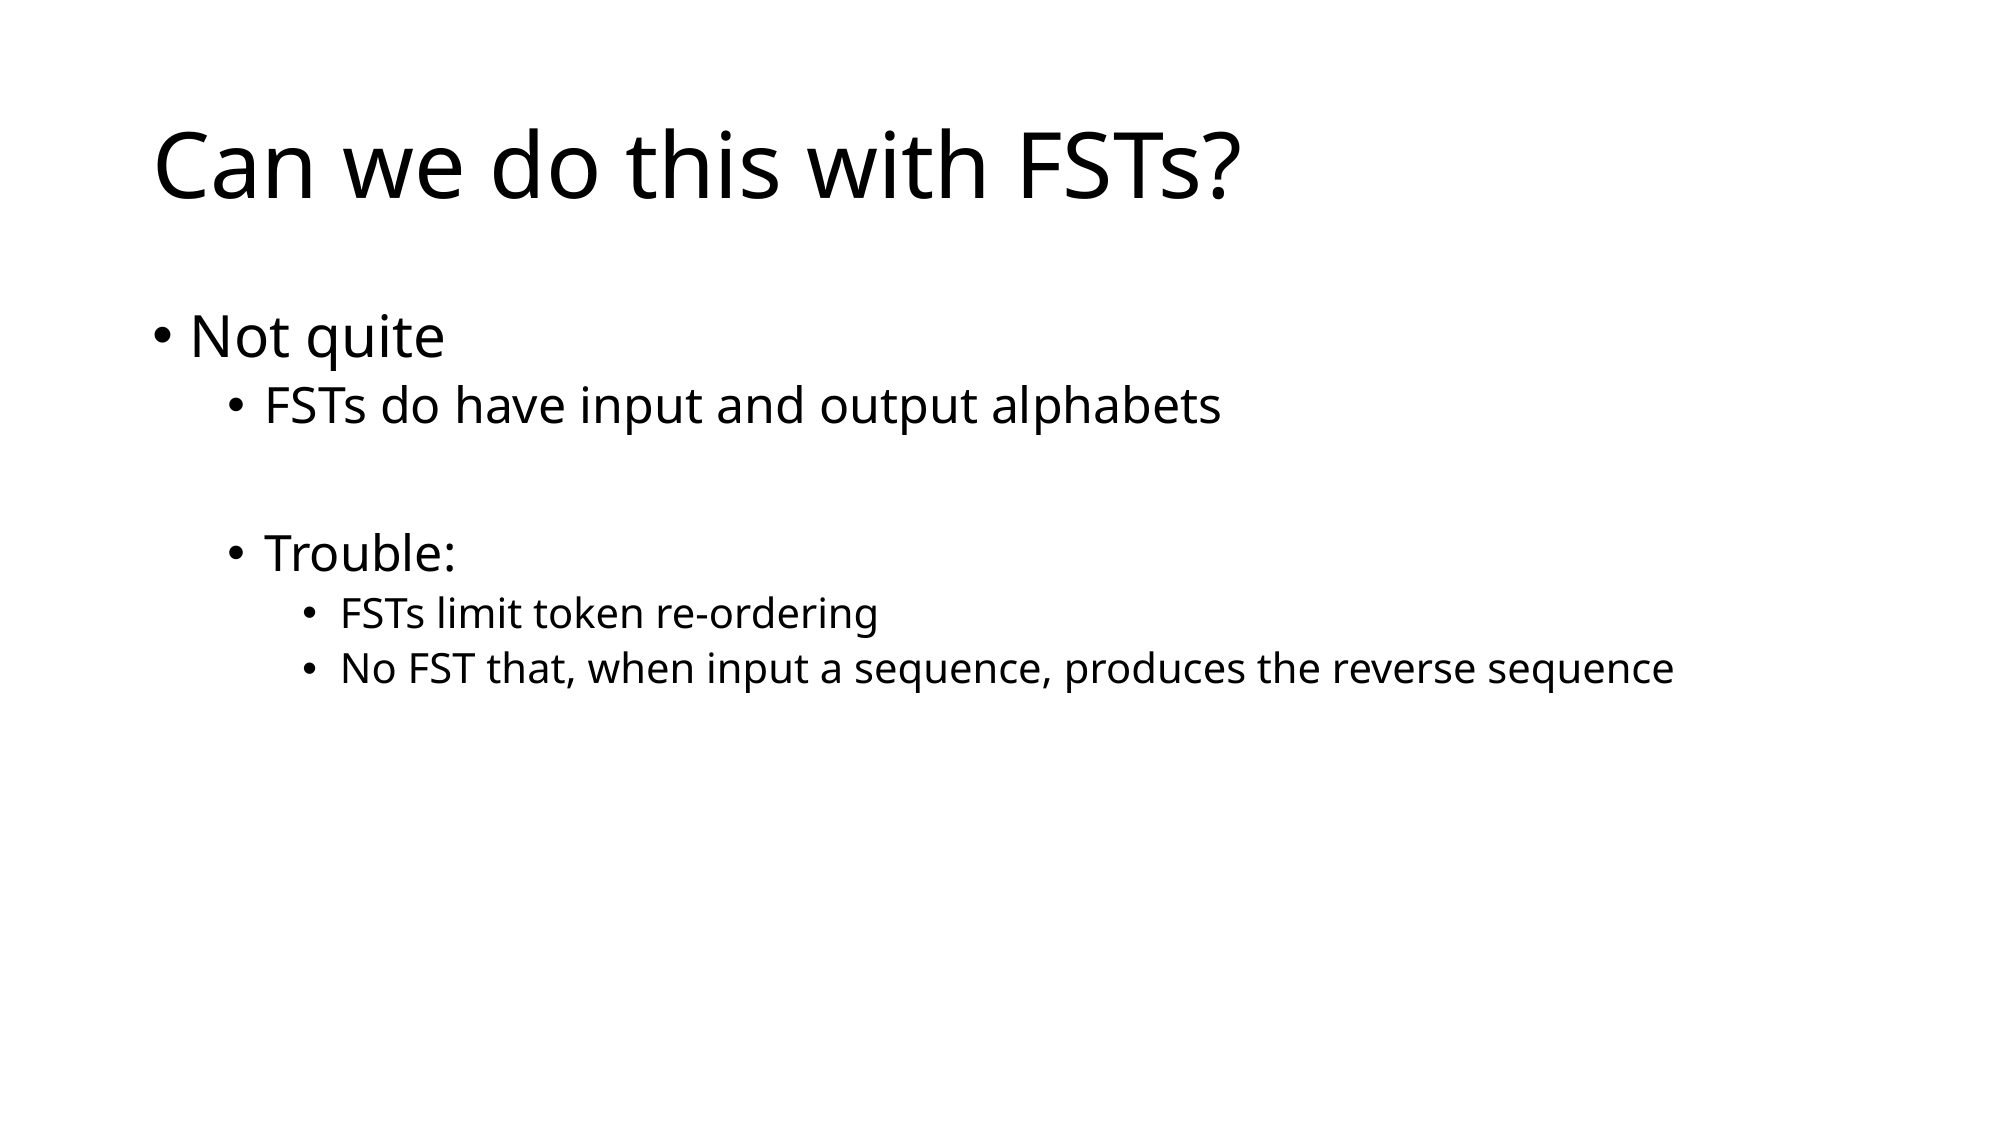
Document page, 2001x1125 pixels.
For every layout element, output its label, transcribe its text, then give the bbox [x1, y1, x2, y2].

list Not quite FSTs do have input and output alphabets Trouble: FSTs limit token re-ordering No FST that, when input a sequence, produces the reverse sequence [137, 299, 1863, 1014]
title Can we do this with FSTs? [137, 59, 1863, 278]
